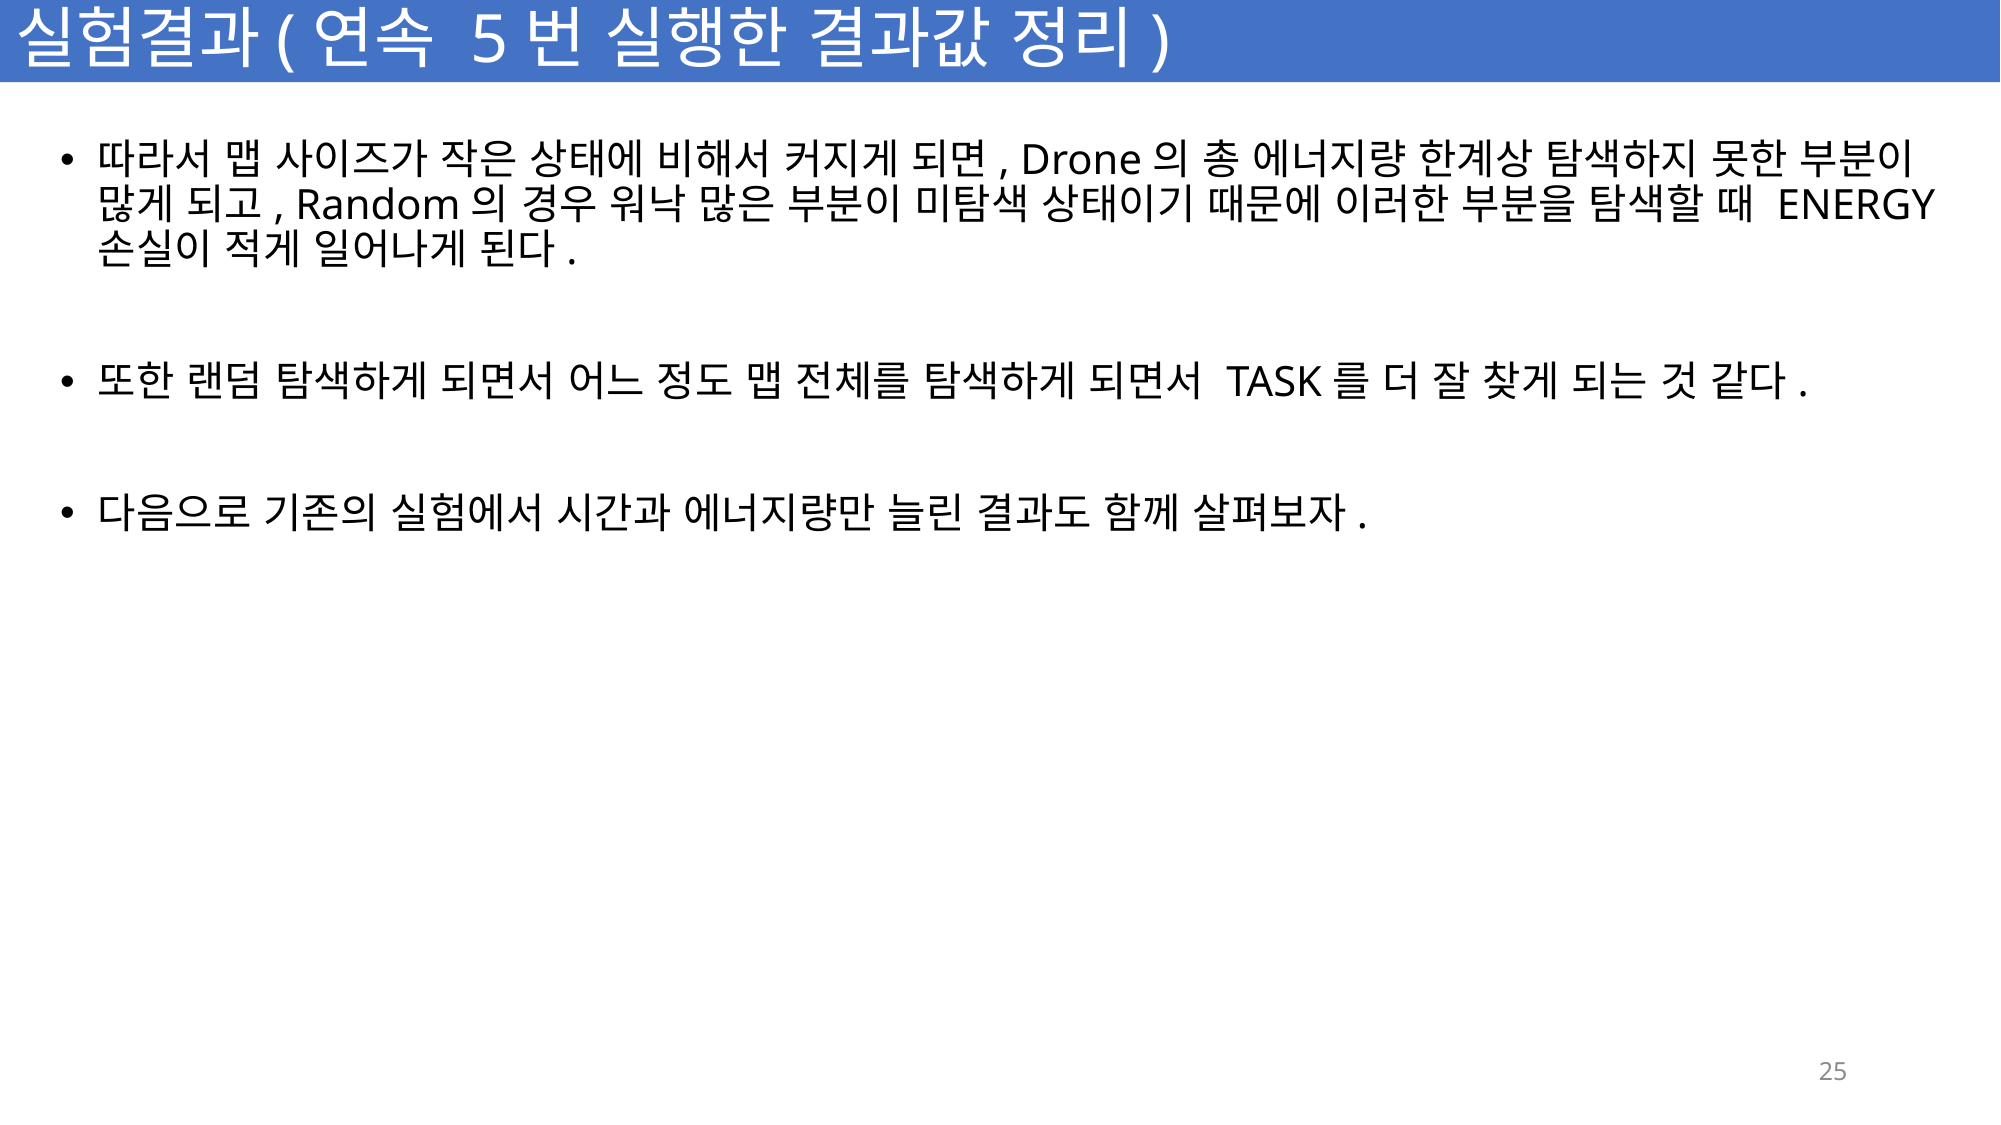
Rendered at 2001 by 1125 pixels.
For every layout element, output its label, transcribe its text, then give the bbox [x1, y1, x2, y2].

title 실험결과(연속 5번 실행한 결과값 정리) [0, 0, 2000, 83]
slide_number 25 [1412, 1073, 1863, 1103]
list 따라서 맵 사이즈가 작은 상태에 비해서 커지게 되면, Drone의 총 에너지량 한계상 탐색하지 못한 부분이 많게 되고, Random의 경우 워낙 많은 부분이 미탐색 상태이기 때문에 이러한 부분을 탐색할 때 ENERGY 손실이 적게 일어나게 된다. 또한 랜덤 탐색하게 되면서 어느 정도 맵 전체를 탐색하게 되면서 TASK를 더 잘 찾게 되는 것 같다. 다음으로 기존의 실험에서 시간과 에너지량만 늘린 결과도 함께 살펴보자. [45, 131, 1955, 1073]
